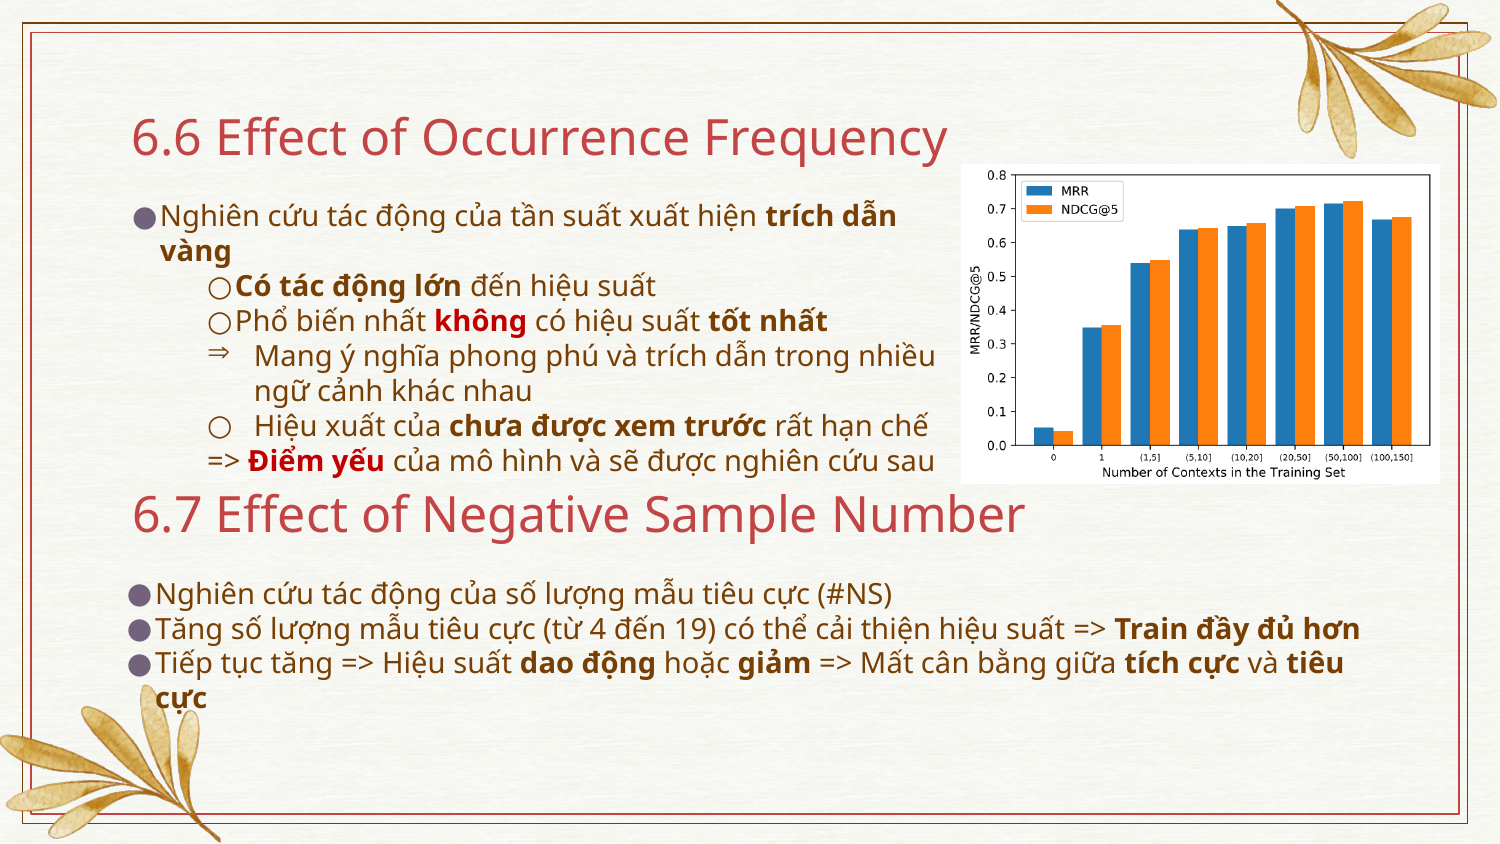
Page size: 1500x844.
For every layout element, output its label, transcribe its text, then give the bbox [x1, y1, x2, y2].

text_box 6.6 Effect of Occurrence Frequency [116, 88, 1270, 182]
text_box Nghiên cứu tác động của tần suất xuất hiện trích dẫn vàng Có tác động lớn đến hiệu suất Phổ biến nhất không có hiệu suất tốt nhất Mang ý nghĩa phong phú và trích dẫn trong nhiều ngữ cảnh khác nhau Hiệu xuất của chưa được xem trước rất hạn chế => Điểm yếu của mô hình và sẽ được nghiên cứu sau [116, 182, 955, 484]
title 6.7 Effect of Negative Sample Number [116, 484, 1383, 559]
list Nghiên cứu tác động của số lượng mẫu tiêu cực (#NS) Tăng số lượng mẫu tiêu cực (từ 4 đến 19) có thể cải thiện hiệu suất => Train đầy đủ hơn Tiếp tục tăng => Hiệu suất dao động hoặc giảm => Mất cân bằng giữa tích cực và tiêu cực [111, 559, 1389, 769]
picture [0, 0, 1500, 844]
